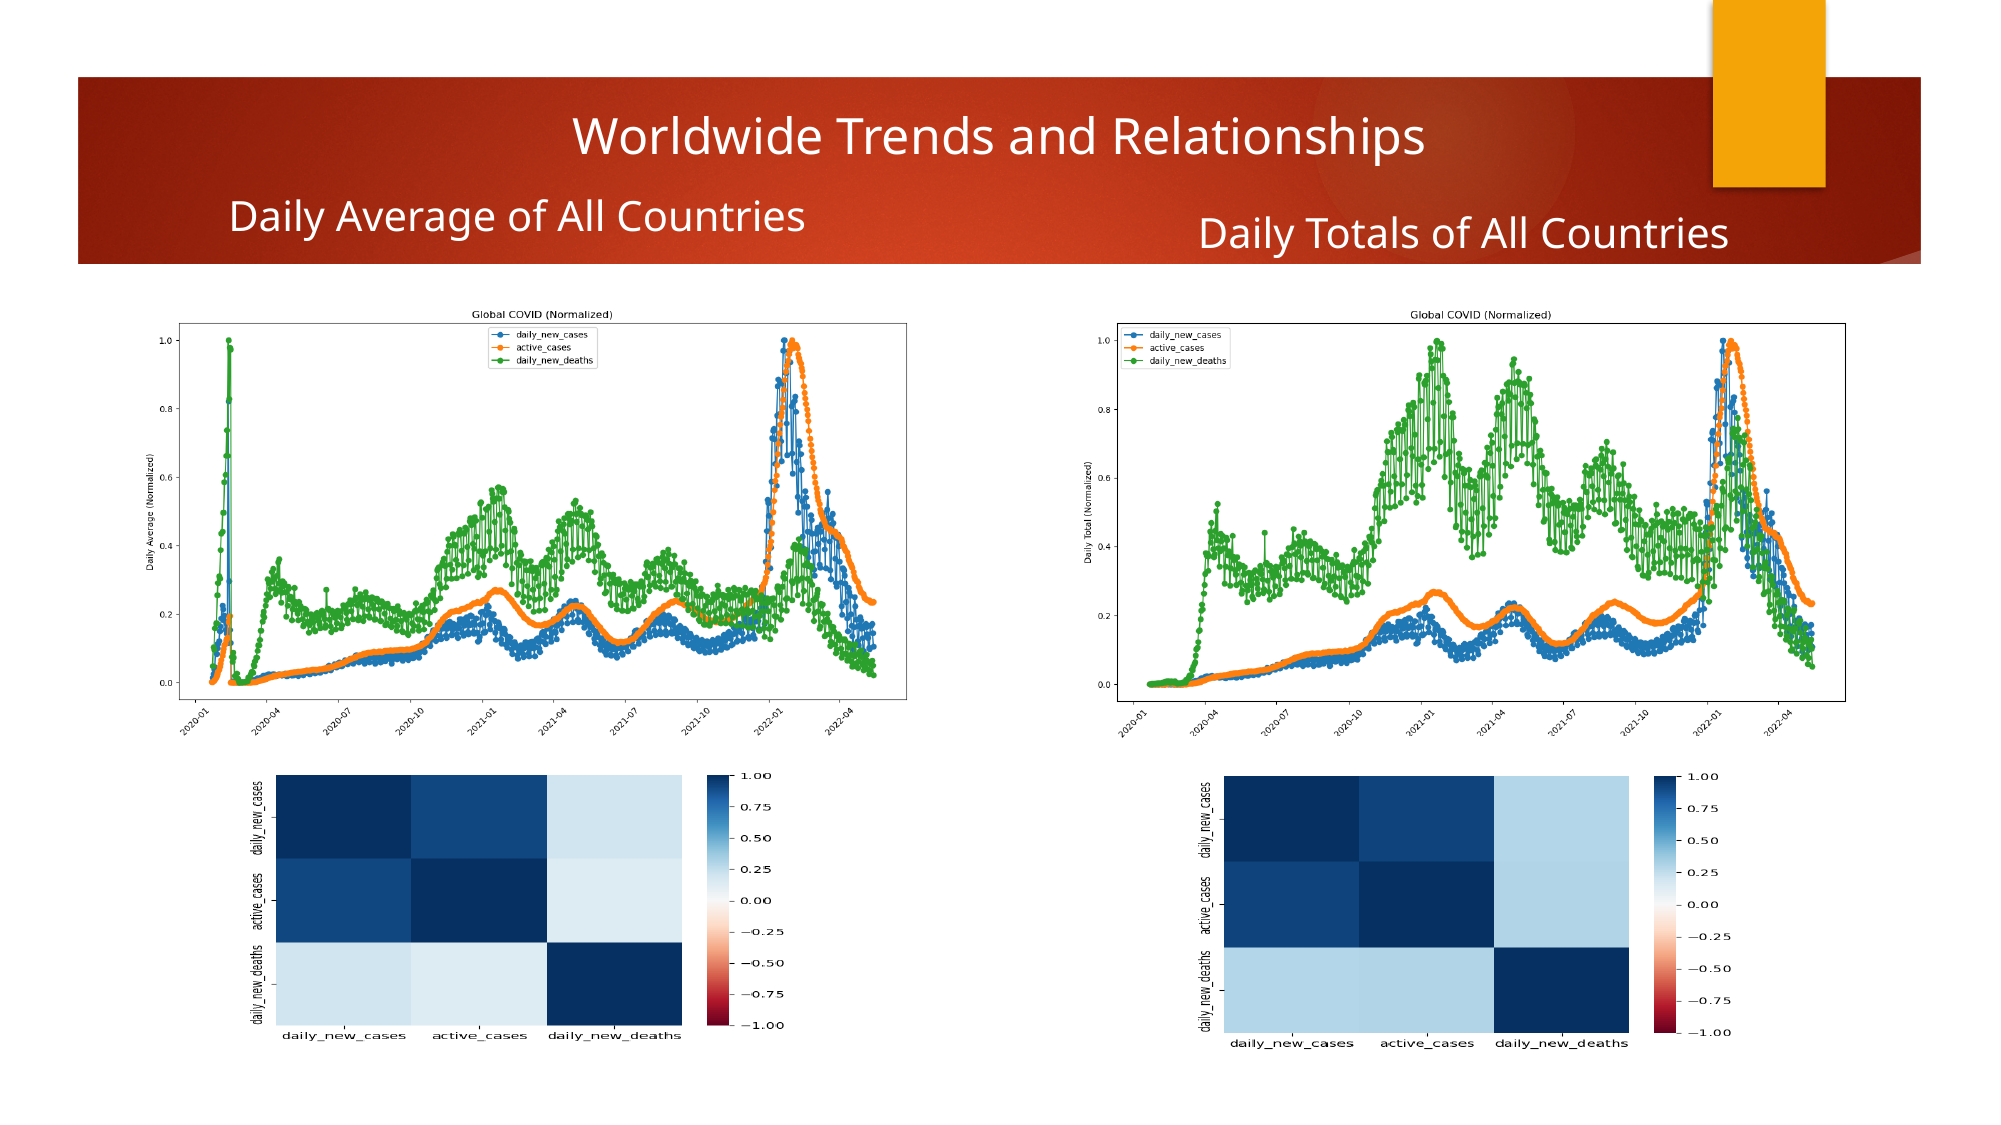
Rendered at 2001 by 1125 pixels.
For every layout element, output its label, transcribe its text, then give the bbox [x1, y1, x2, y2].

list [999, 263, 1939, 756]
title Worldwide Trends and Relationships [540, 74, 1460, 195]
picture [1142, 736, 1797, 1069]
picture [194, 736, 850, 1062]
list Daily Average of All Countries [213, 176, 869, 247]
list Daily Totals of All Countries [1182, 194, 1756, 262]
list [60, 263, 998, 753]
